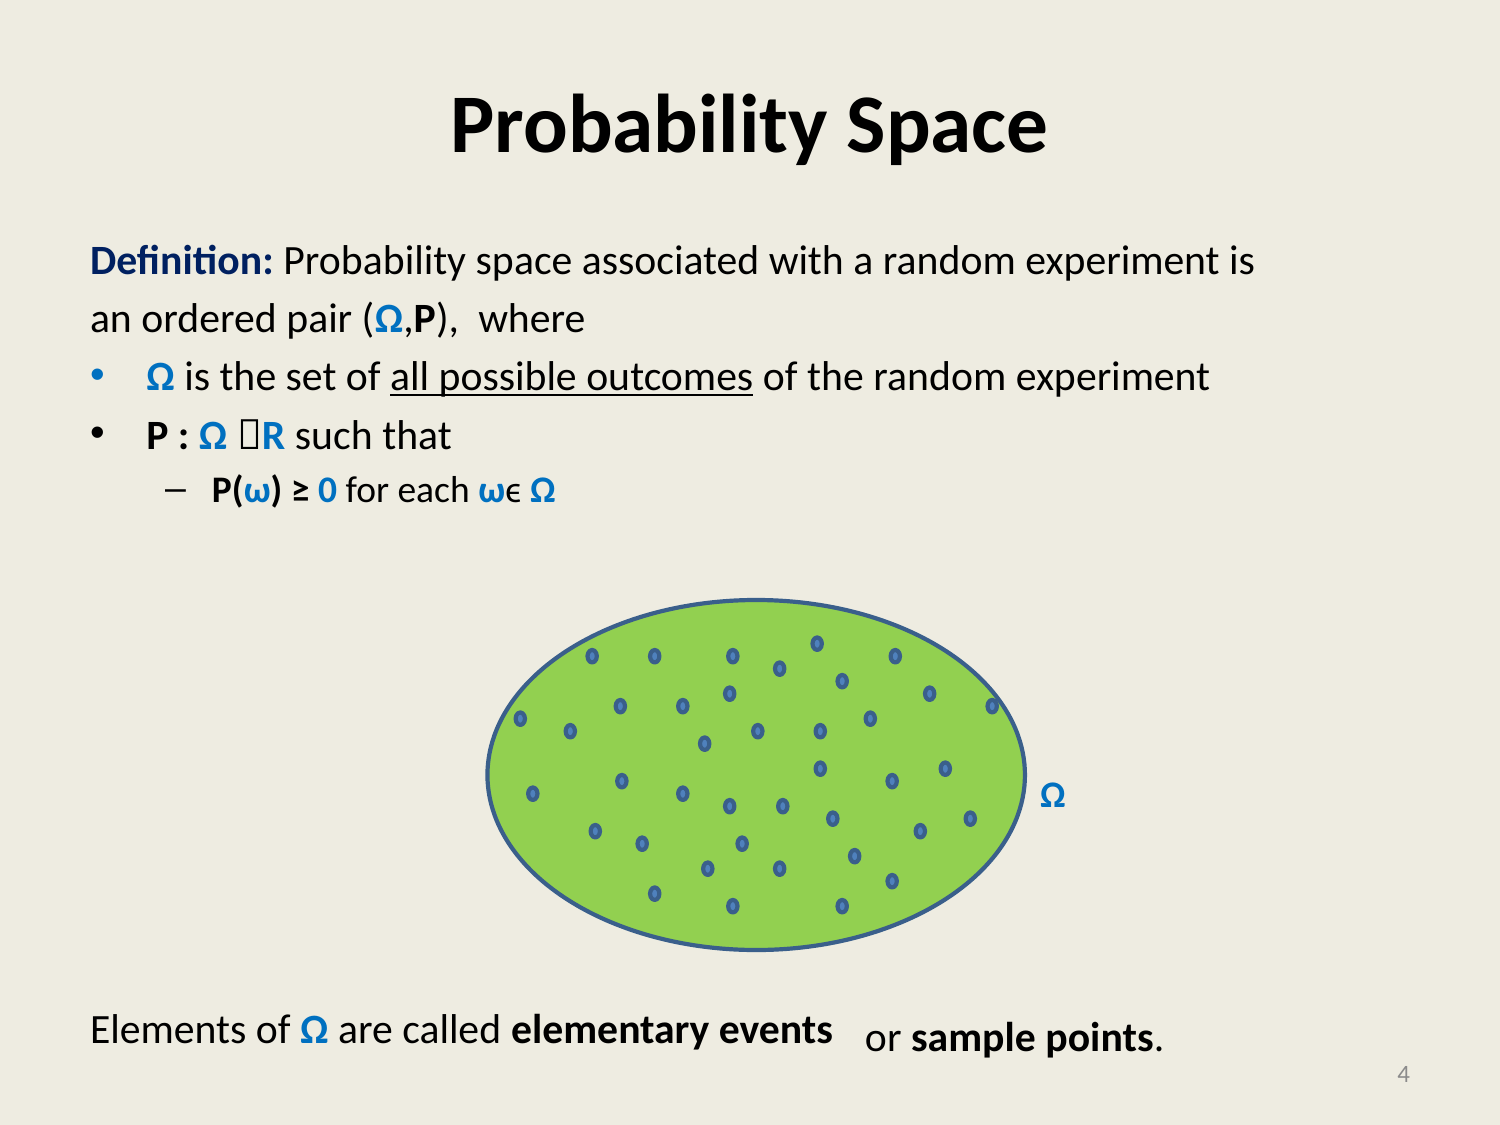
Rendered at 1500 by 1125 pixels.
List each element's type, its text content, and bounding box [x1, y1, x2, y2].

slide_number 4 [1074, 1042, 1425, 1103]
text_box [863, 710, 878, 727]
text_box [835, 672, 849, 690]
text_box [726, 647, 740, 665]
text_box [847, 847, 862, 865]
text_box [813, 722, 828, 740]
text_box [615, 772, 629, 790]
text_box [735, 835, 749, 852]
text_box [697, 735, 712, 752]
text_box [963, 810, 978, 827]
text_box [676, 697, 690, 715]
text_box [726, 897, 740, 915]
text_box [722, 685, 737, 702]
text_box [526, 785, 540, 802]
text_box [722, 797, 737, 815]
text_box [913, 822, 928, 840]
text_box Ω [1025, 762, 1081, 823]
text_box [513, 710, 528, 727]
text_box [585, 647, 599, 665]
text_box [813, 760, 828, 777]
text_box [647, 647, 662, 665]
text_box [701, 860, 715, 877]
text_box [772, 660, 787, 677]
text_box [826, 810, 840, 827]
text_box [613, 697, 628, 715]
text_box [888, 647, 903, 665]
text_box [938, 760, 953, 777]
text_box or sample points. [850, 1001, 1180, 1067]
text_box [885, 772, 899, 790]
text_box [635, 835, 649, 852]
text_box [810, 635, 824, 652]
text_box [588, 822, 603, 840]
text_box [772, 860, 787, 877]
text_box [835, 897, 849, 915]
text_box [647, 885, 662, 902]
text_box [676, 785, 690, 802]
text_box [885, 872, 899, 890]
title Probability Space [75, 24, 1425, 213]
text_box [922, 685, 937, 702]
text_box [776, 797, 790, 815]
text_box [563, 722, 578, 740]
text_box [485, 597, 1027, 953]
text_box [985, 697, 999, 715]
text_box [751, 722, 765, 740]
